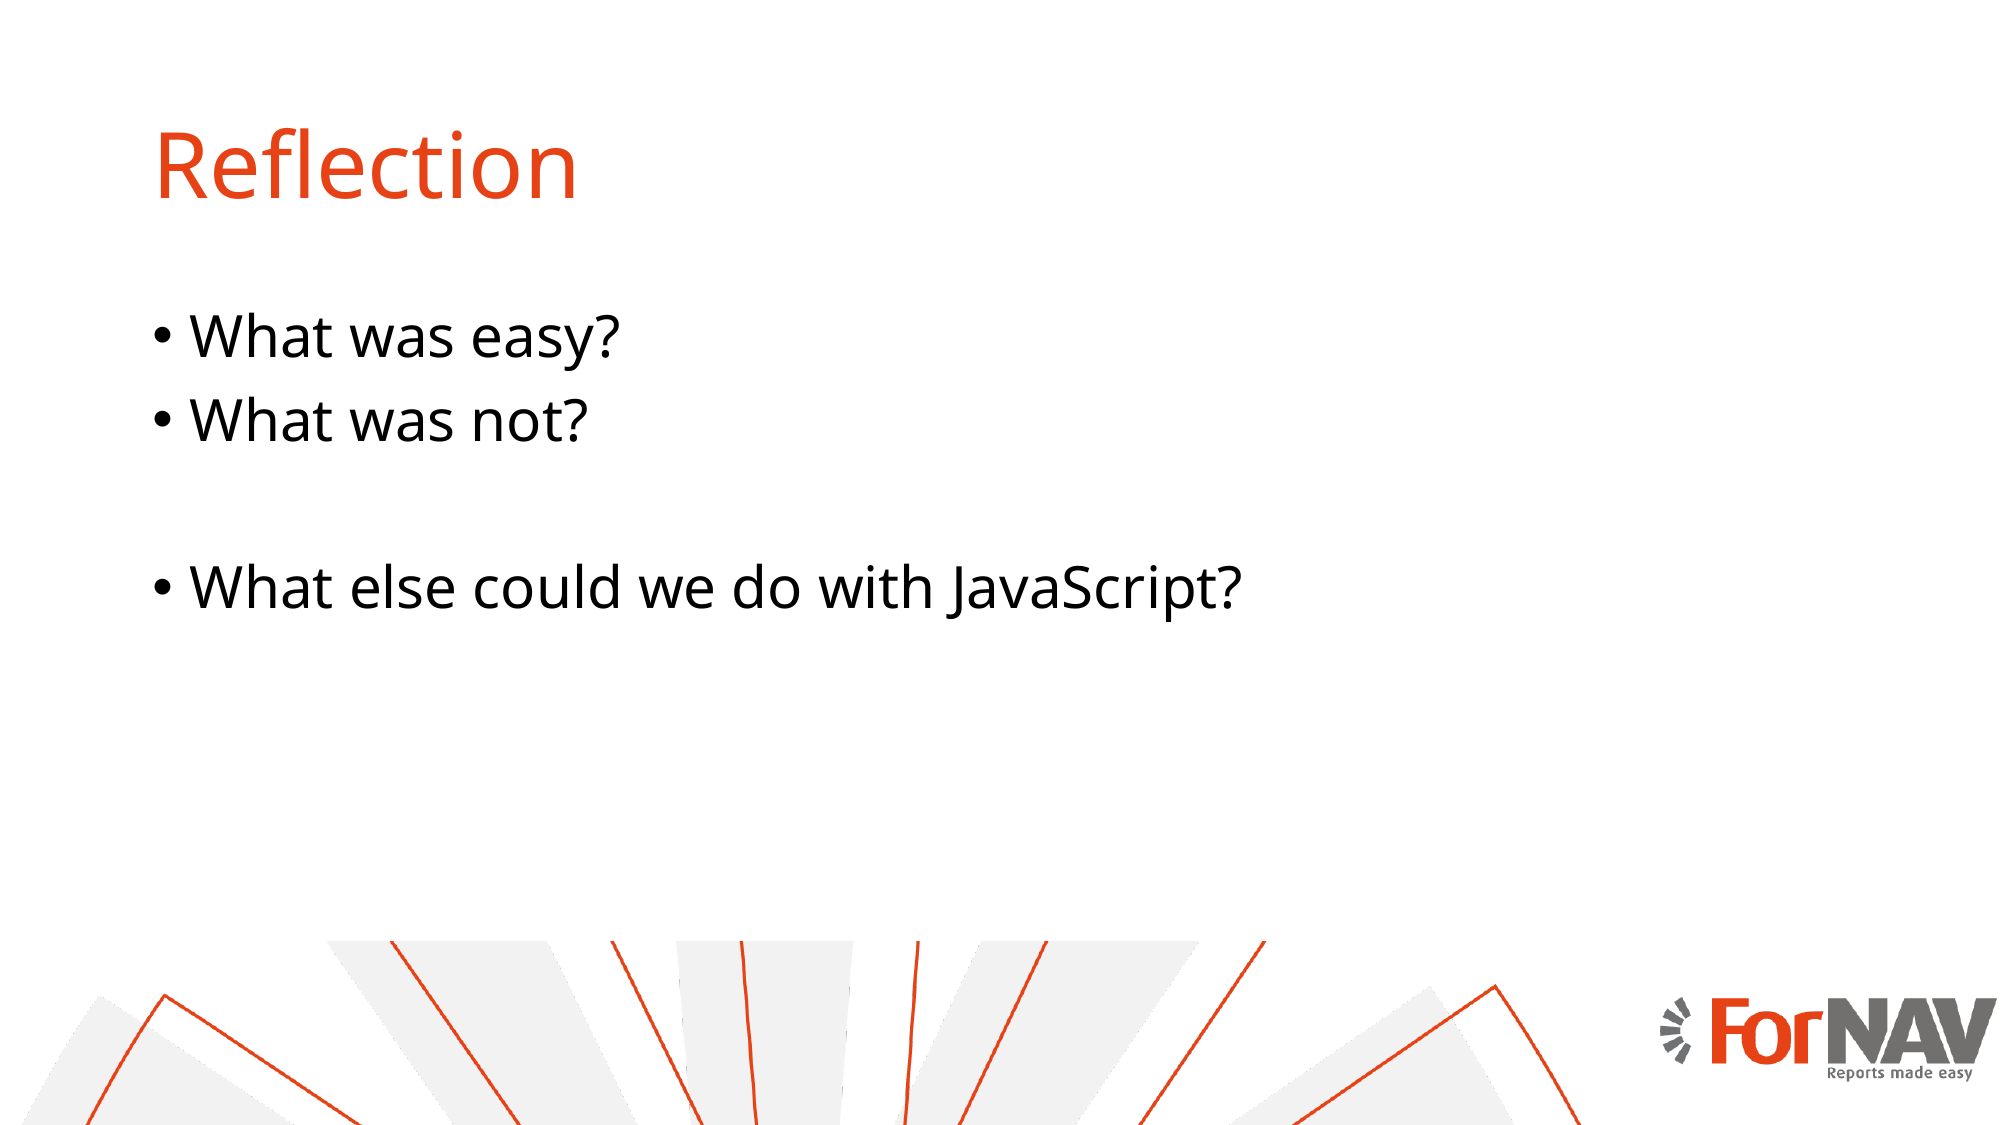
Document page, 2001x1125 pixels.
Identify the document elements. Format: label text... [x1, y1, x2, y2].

picture [0, 941, 2001, 1125]
list What was easy? What was not? What else could we do with JavaScript? [137, 299, 1863, 942]
title Reflection [137, 59, 1863, 278]
